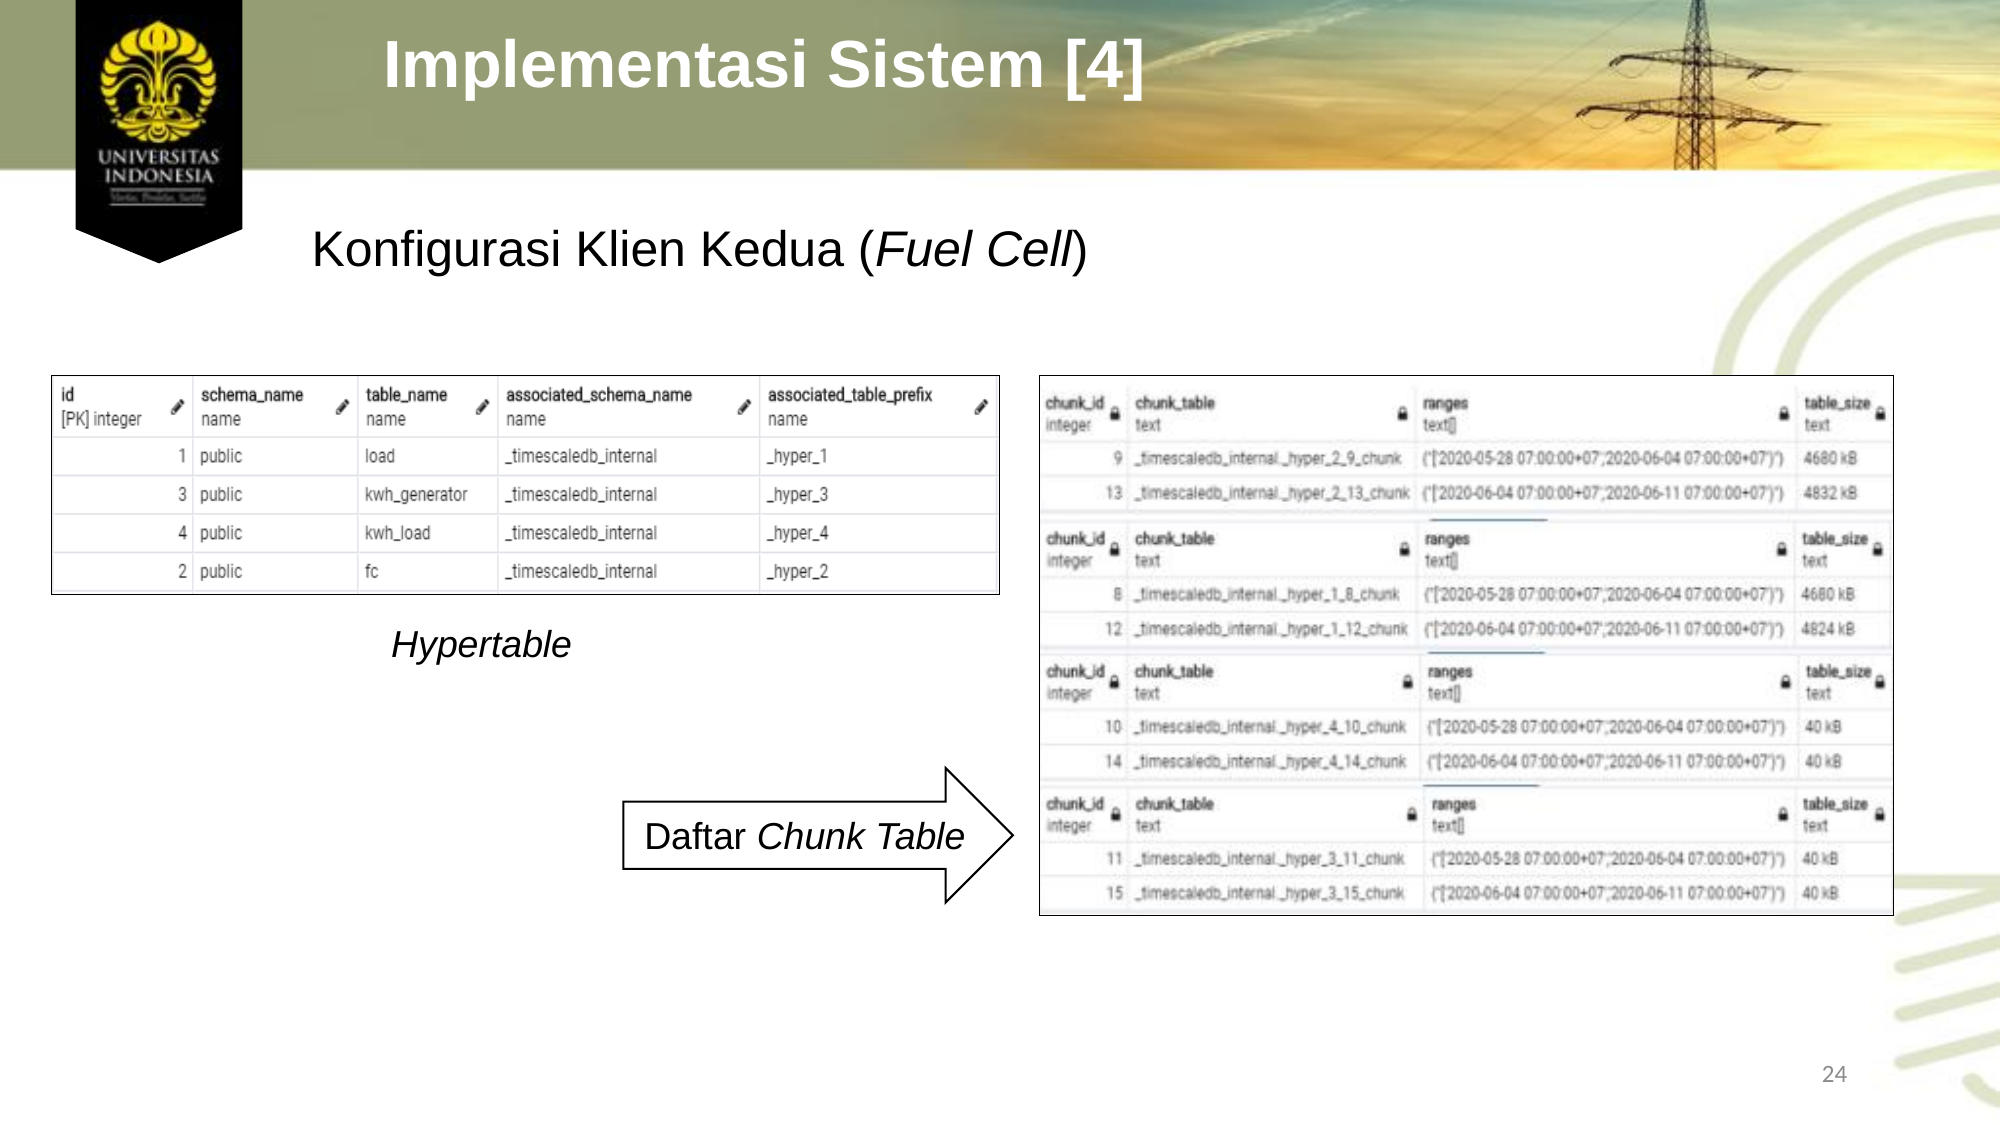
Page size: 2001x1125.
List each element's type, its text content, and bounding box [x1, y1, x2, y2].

text_box [1000, 820, 1015, 850]
text_box [622, 865, 985, 906]
list Konfigurasi Klien Kedua (Fuel Cell) [296, 208, 1628, 288]
title Implementasi Sistem [4] [368, 0, 1556, 131]
picture [82, 15, 236, 214]
text_box Hypertable [300, 613, 663, 673]
text_box Daftar Chunk Table [610, 804, 1000, 865]
slide_number 24 [1412, 1042, 1863, 1103]
text_box [622, 765, 984, 804]
picture [0, 0, 2000, 1125]
text_box [75, 0, 243, 264]
